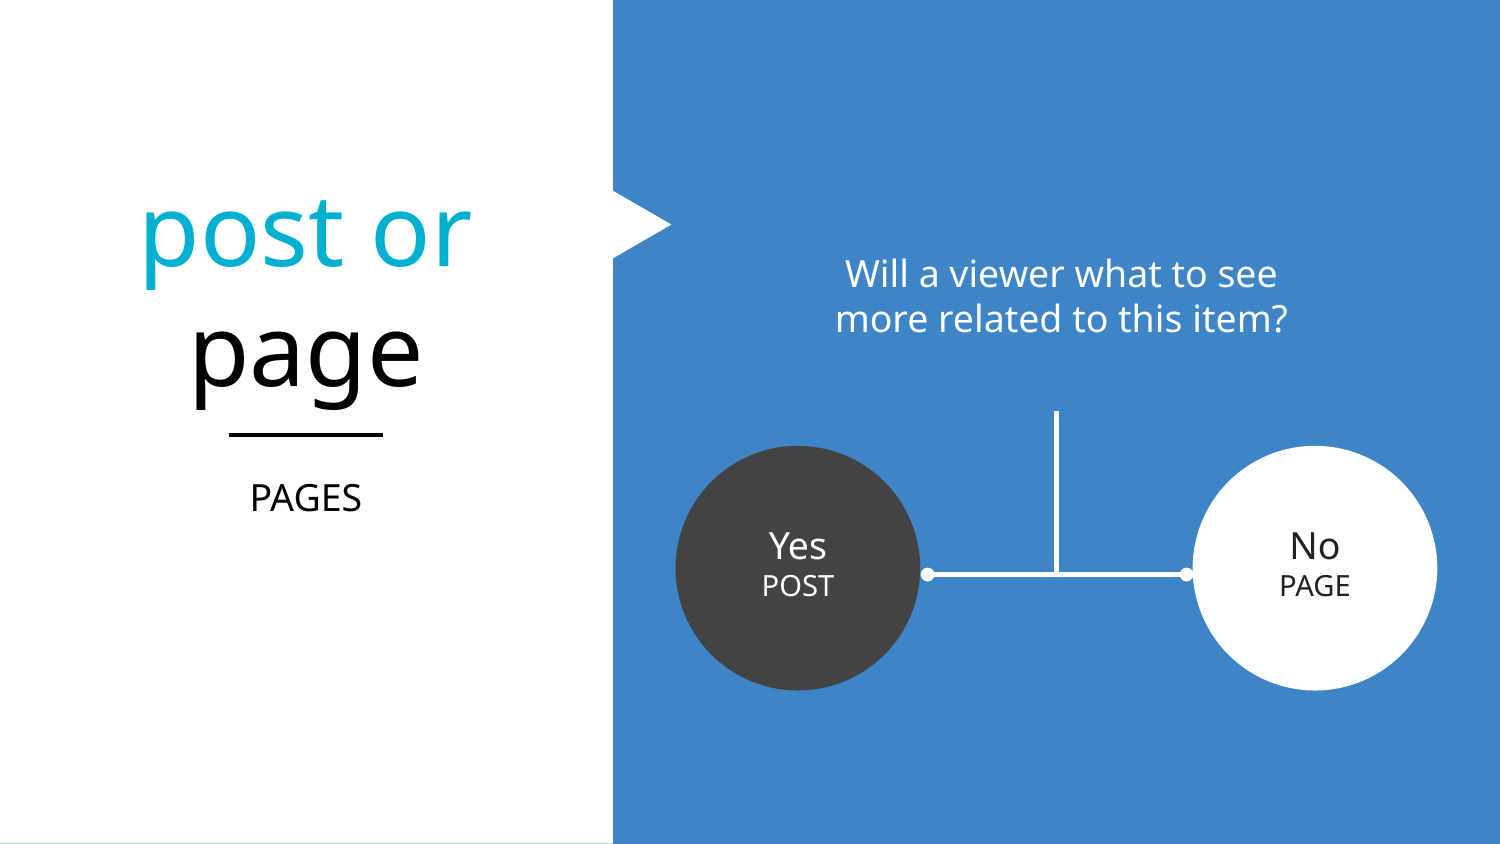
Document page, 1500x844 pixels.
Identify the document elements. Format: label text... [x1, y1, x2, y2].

text_box No PAGE [1129, 506, 1500, 645]
text_box post or page [36, 151, 576, 411]
text_box [702, 645, 894, 691]
text_box [0, 0, 613, 844]
text_box Will a viewer what to see more related to this item? [800, 65, 1324, 356]
text_box [692, 445, 904, 506]
text_box [600, 183, 672, 266]
text_box [1209, 445, 1421, 506]
text_box Yes POST [612, 506, 983, 645]
text_box PAGES [44, 458, 568, 749]
text_box [1219, 645, 1411, 691]
